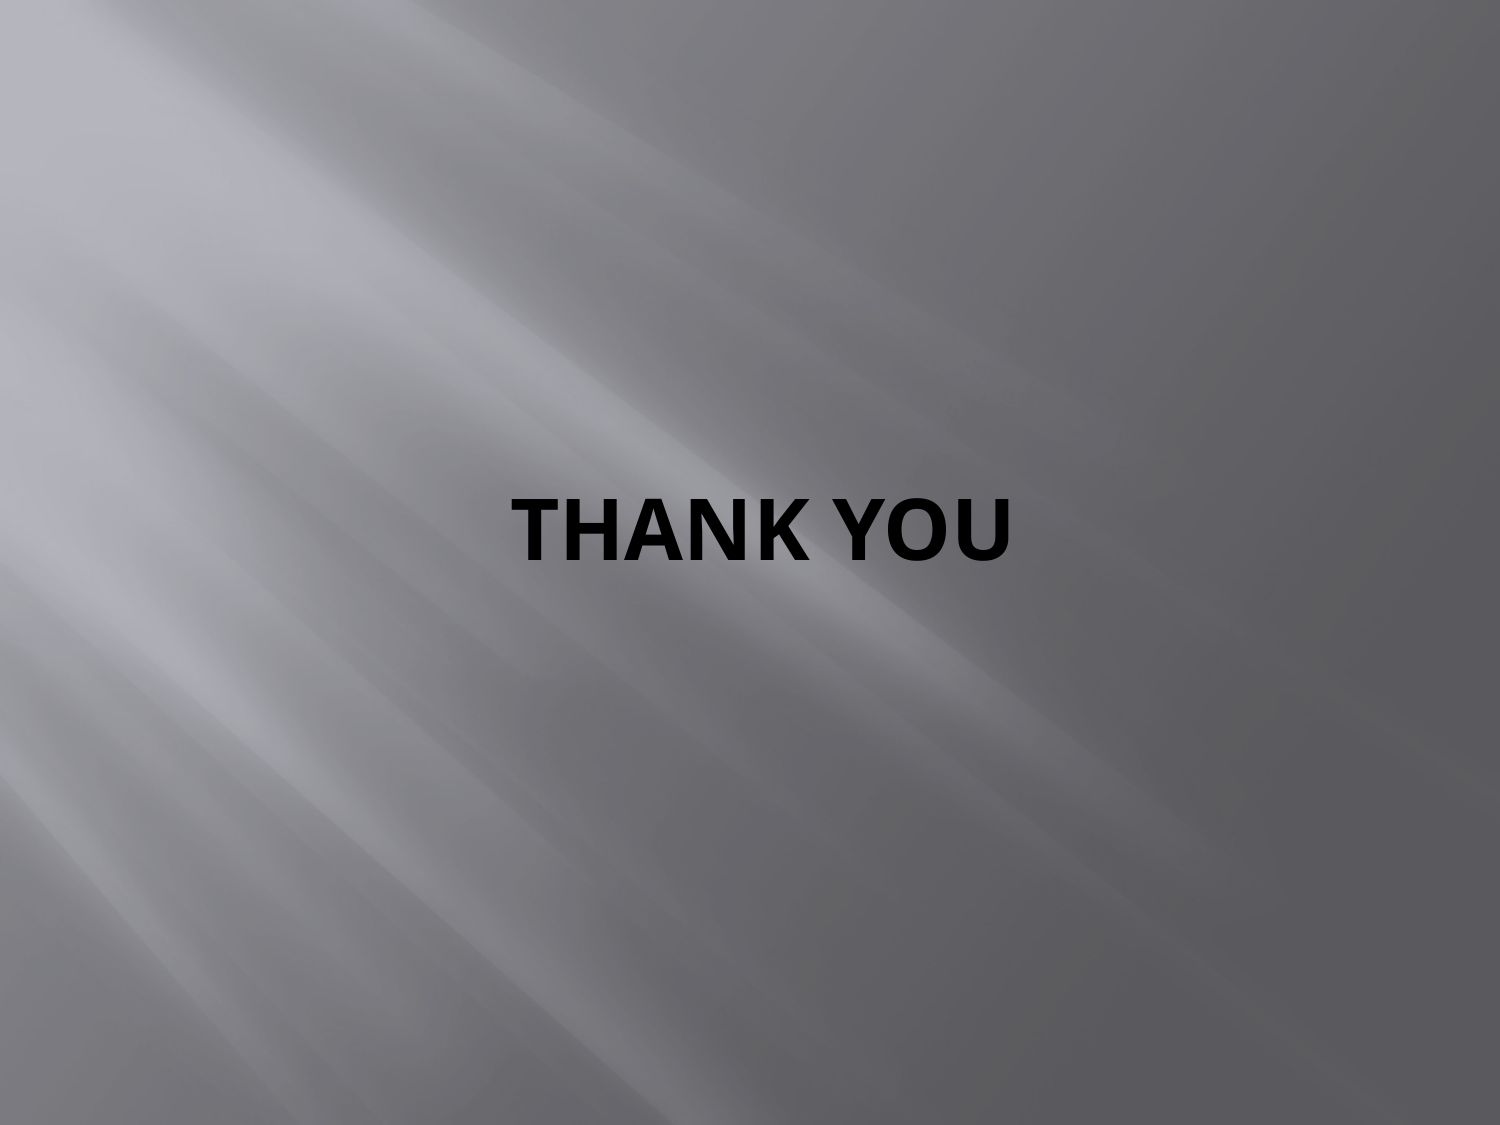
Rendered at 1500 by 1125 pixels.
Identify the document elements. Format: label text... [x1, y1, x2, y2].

title THANK YOU [88, 432, 1439, 621]
